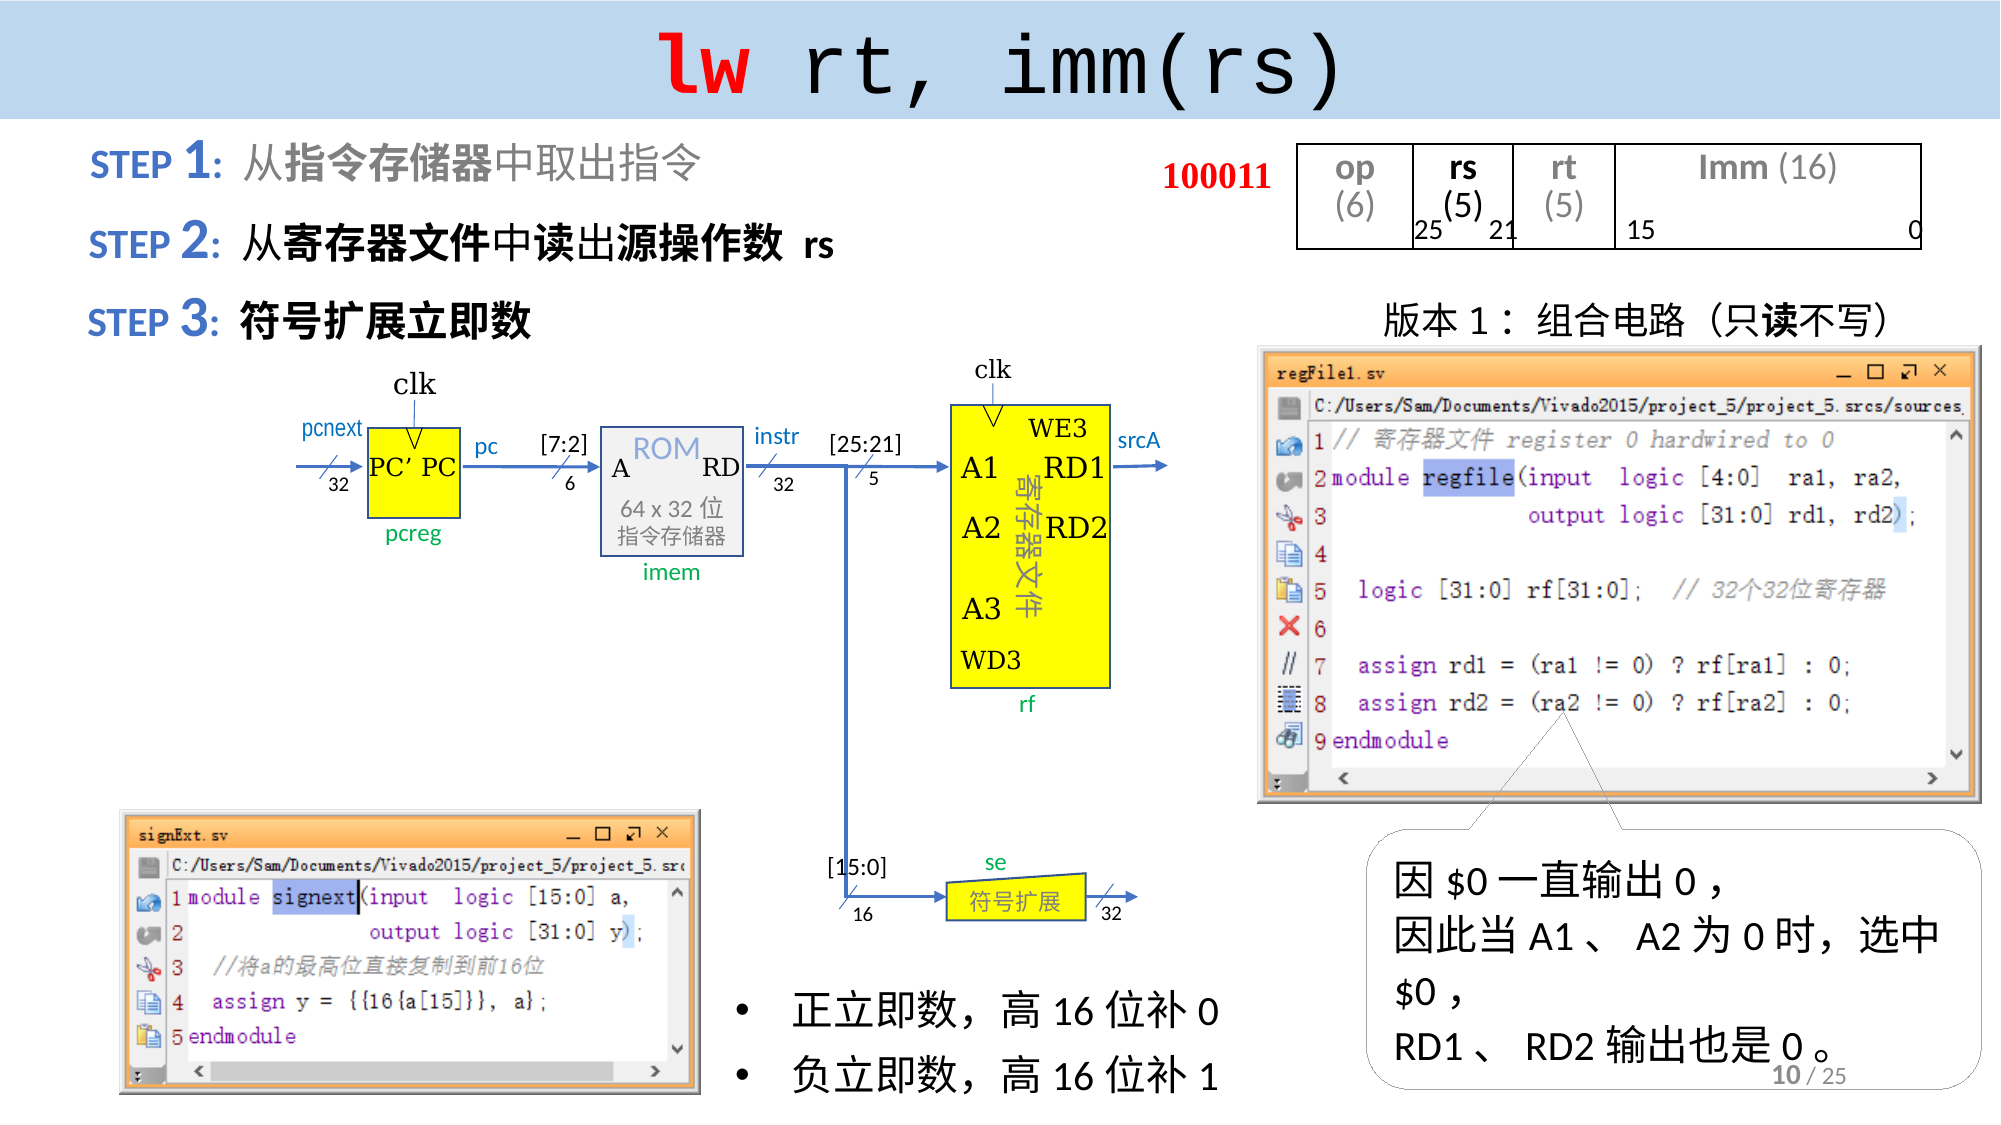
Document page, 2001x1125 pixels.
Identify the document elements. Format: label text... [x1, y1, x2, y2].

text_box imem [600, 557, 743, 594]
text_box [1257, 289, 1982, 804]
text_box STEP 3: 符号扩展立即数 [72, 270, 547, 356]
text_box pcnext [287, 403, 381, 449]
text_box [743, 466, 947, 809]
text_box instr [739, 412, 814, 457]
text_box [1145, 143, 1941, 254]
text_box clk [378, 357, 452, 400]
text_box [319, 455, 338, 466]
text_box 32 [313, 467, 365, 504]
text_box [758, 453, 777, 466]
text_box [600, 420, 744, 557]
text_box STEP 2: 从寄存器文件中读出源操作数 rs [73, 192, 850, 278]
text_box pc [459, 421, 523, 466]
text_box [119, 809, 1221, 1103]
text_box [319, 467, 338, 479]
text_box STEP 1: 从指令存储器中取出指令 [75, 121, 788, 199]
text_box 因$0一直输出0， 因此当A1、A2为0时，选中$0， RD1、RD2输出也是0。 [1366, 804, 1982, 1090]
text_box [814, 346, 1179, 726]
text_box [7:2] [525, 420, 600, 466]
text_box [552, 455, 570, 479]
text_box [367, 427, 461, 518]
slide_number 10 / 25 [1412, 1042, 1863, 1103]
title lw rt, imm(rs) [0, 0, 2000, 119]
text_box pcreg [367, 518, 460, 554]
text_box 6 [550, 467, 591, 503]
